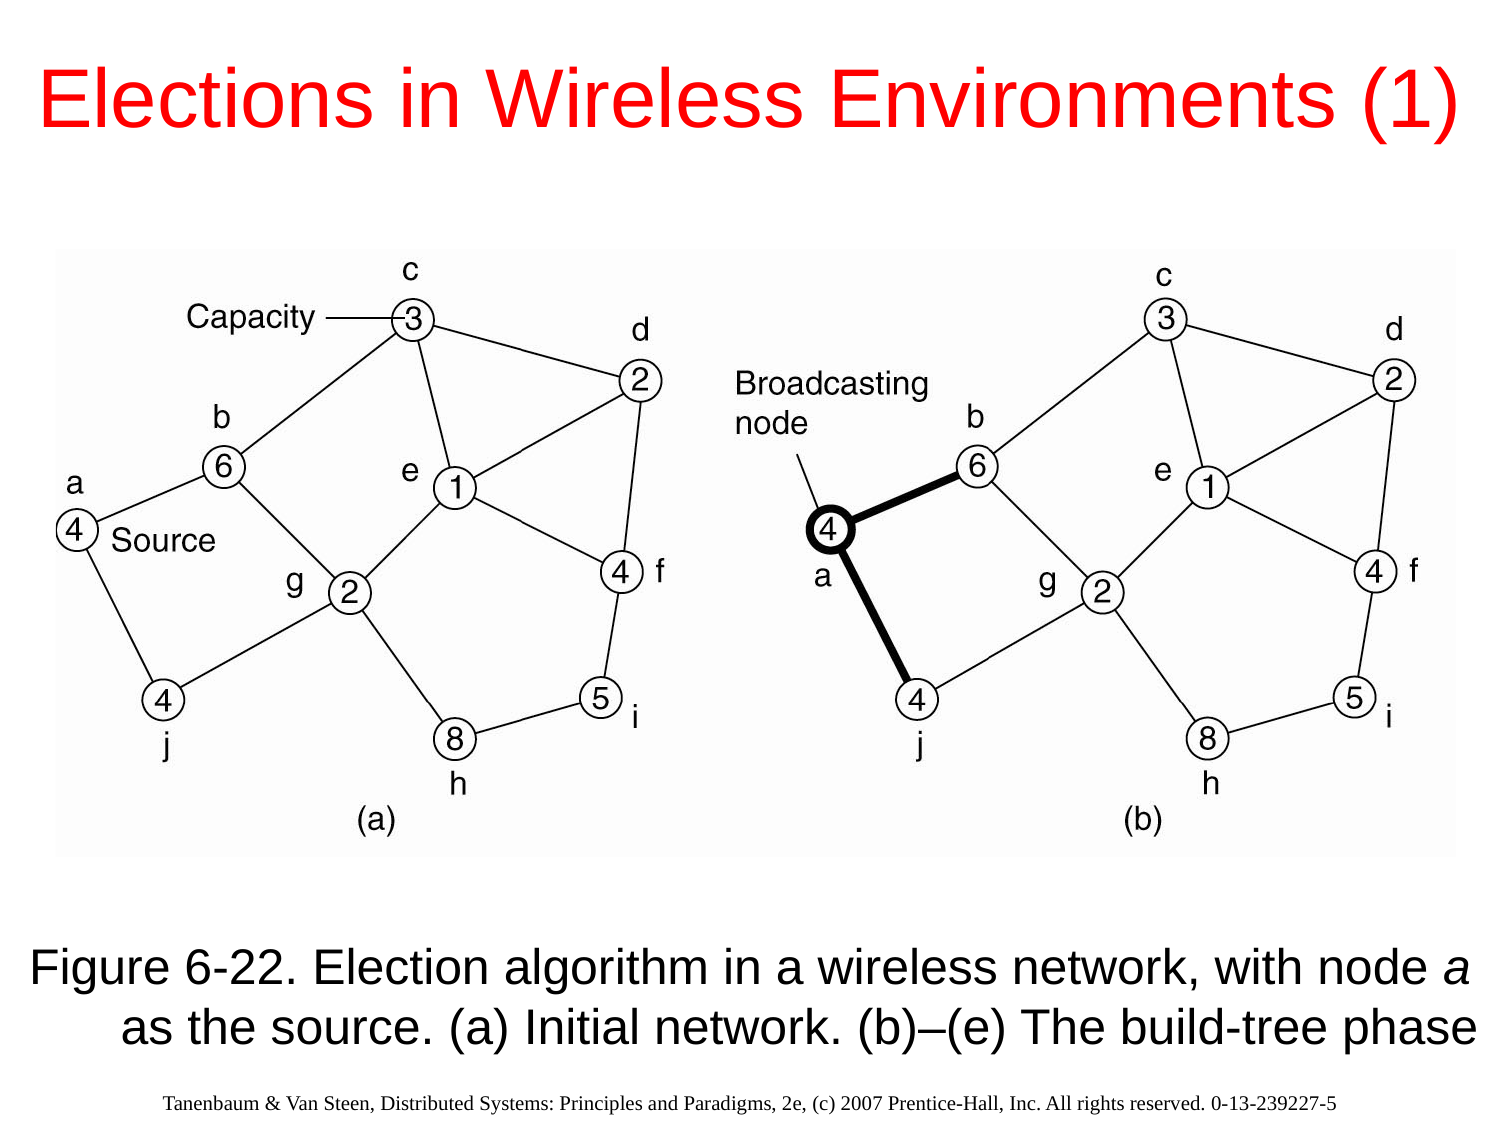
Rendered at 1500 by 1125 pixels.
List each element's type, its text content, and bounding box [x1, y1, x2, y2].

footer Tanenbaum & Van Steen, Distributed Systems: Principles and Paradigms, 2e, (c) 2007 Prentice-Hall, Inc. All rights reserved. 0-13-239227-5 [0, 1082, 1500, 1111]
picture [55, 249, 1456, 857]
list Figure 6-22. Election algorithm in a wireless network, with node a as the source. (a) Initial network. (b)–(e) The build-tree phase [0, 927, 1500, 1075]
title Elections in Wireless Environments (1) [0, 0, 1500, 188]
